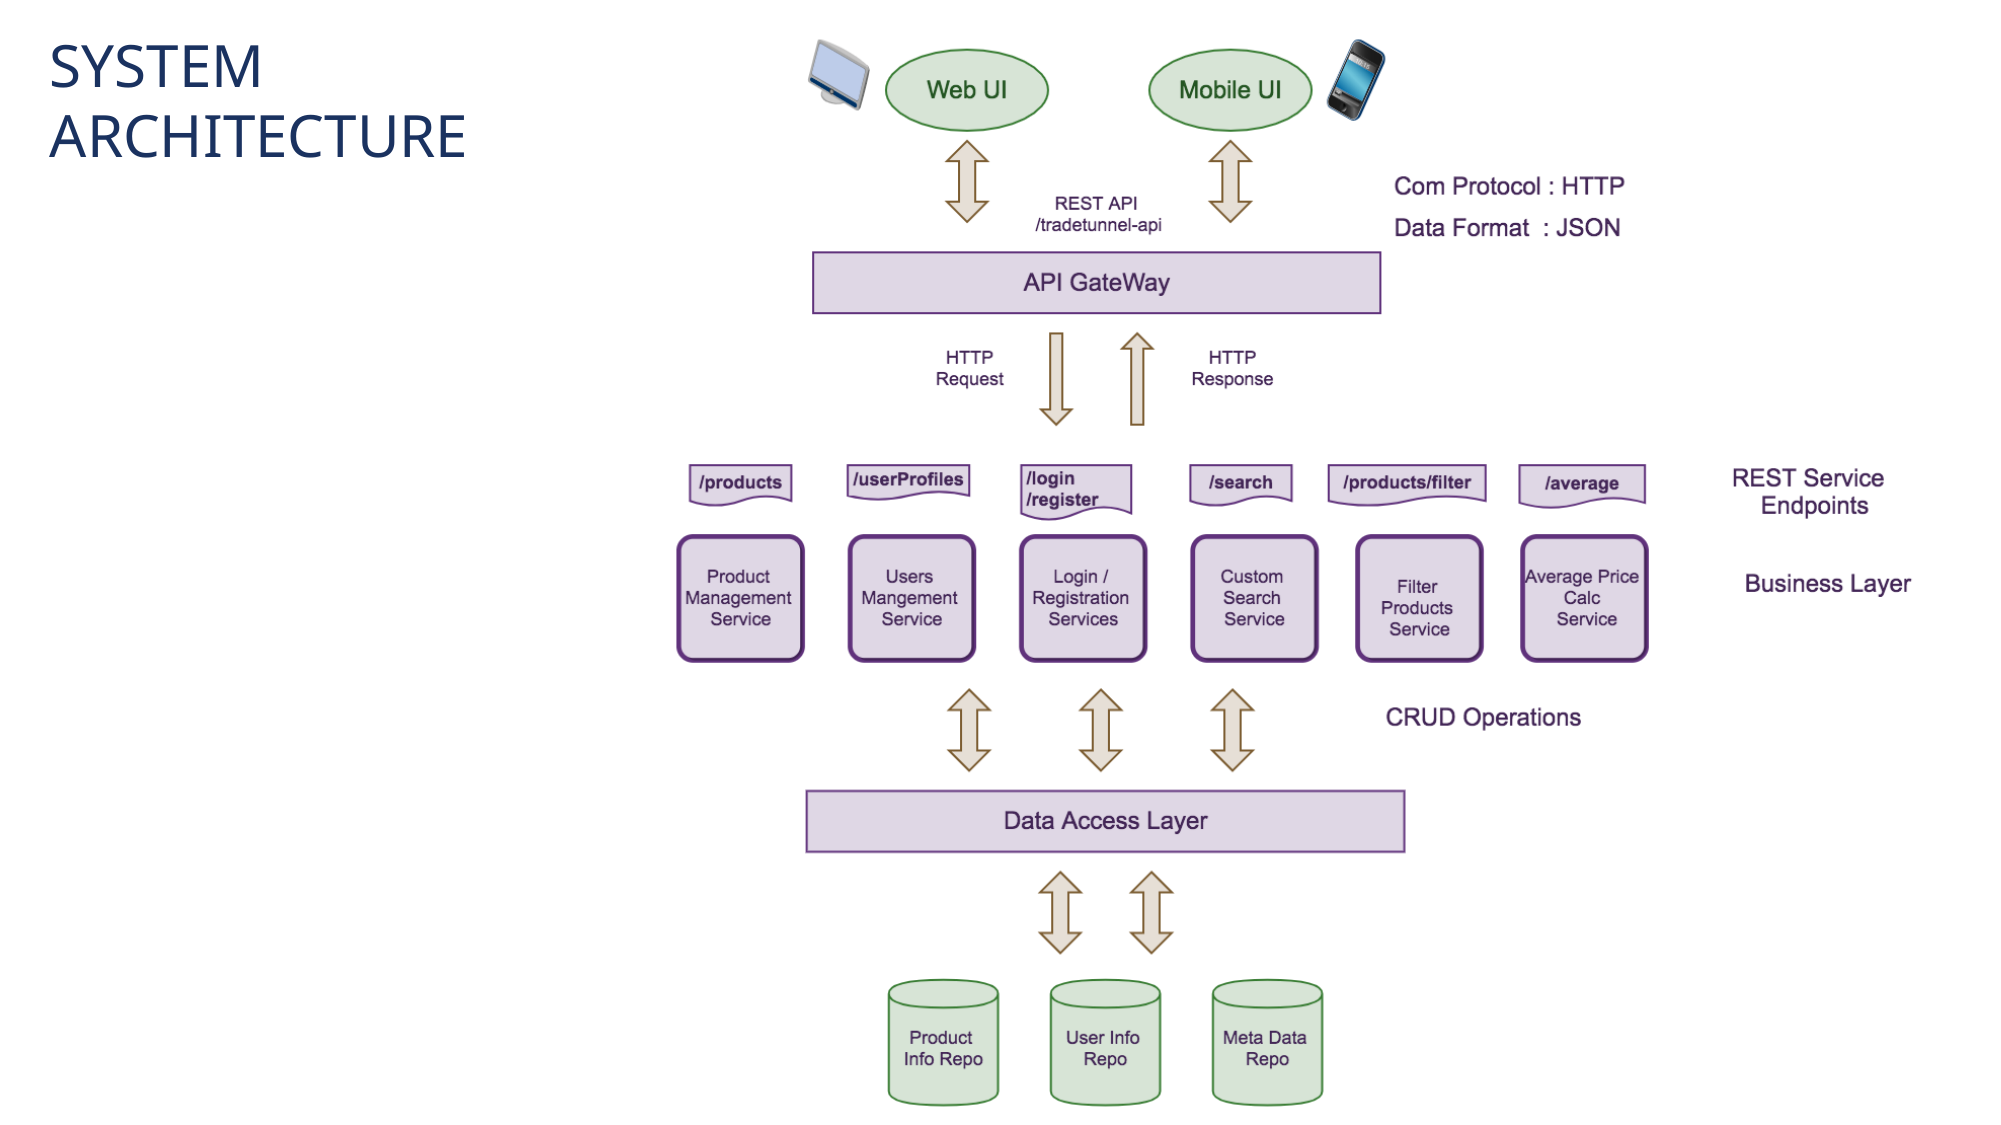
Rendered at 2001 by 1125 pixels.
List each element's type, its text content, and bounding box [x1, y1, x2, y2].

text_box SYSTEM ARCHITECTURE [34, 21, 477, 177]
picture [483, 0, 1979, 1125]
